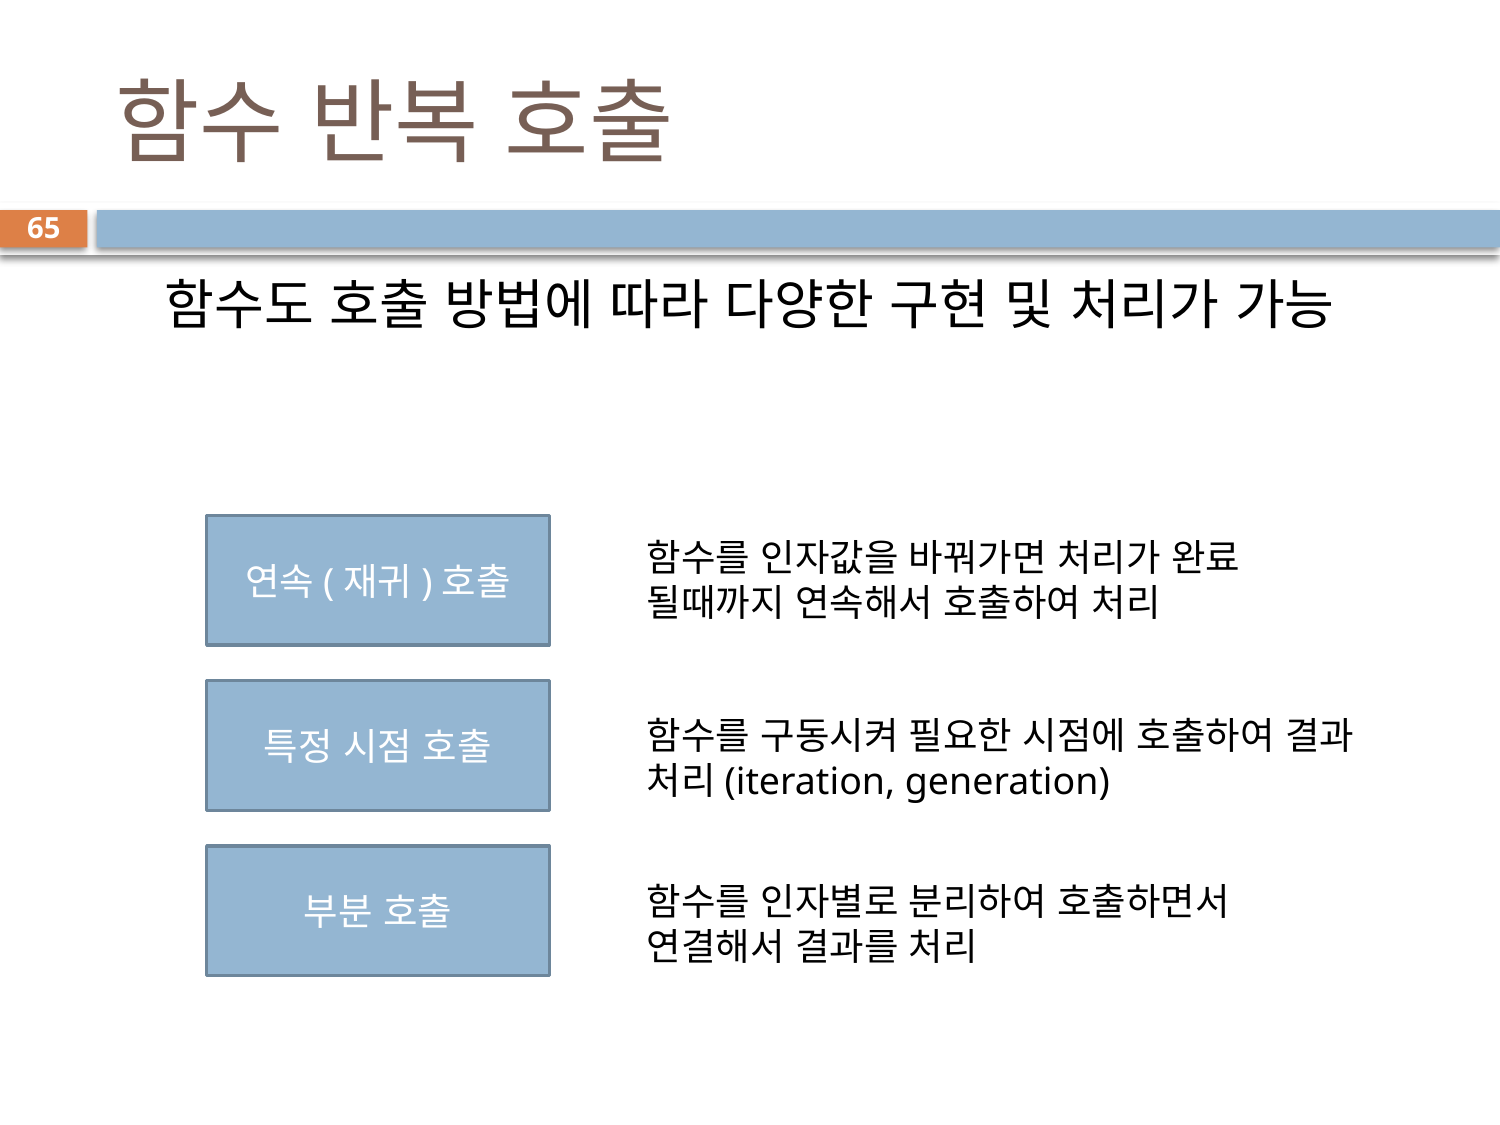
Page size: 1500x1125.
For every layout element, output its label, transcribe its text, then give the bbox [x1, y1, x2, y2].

title 함수 반복 호출 [100, 37, 1438, 200]
list 함수도 호출 방법에 따라 다양한 구현 및 처리가 가능 [75, 262, 1425, 468]
text_box 특정 시점 호출 [205, 679, 551, 812]
text_box 함수를 인자값을 바꿔가면 처리가 완료 될때까지 연속해서 호출하여 처리 [631, 527, 1376, 632]
text_box 함수를 구동시켜 필요한 시점에 호출하여 결과 처리(iteration, generation) [631, 704, 1376, 810]
text_box 연속(재귀)호출 [205, 514, 551, 647]
text_box 함수를 인자별로 분리하여 호출하면서 연결해서 결과를 처리 [631, 870, 1376, 976]
text_box 부분 호출 [205, 844, 551, 977]
slide_number 65 [0, 208, 88, 249]
